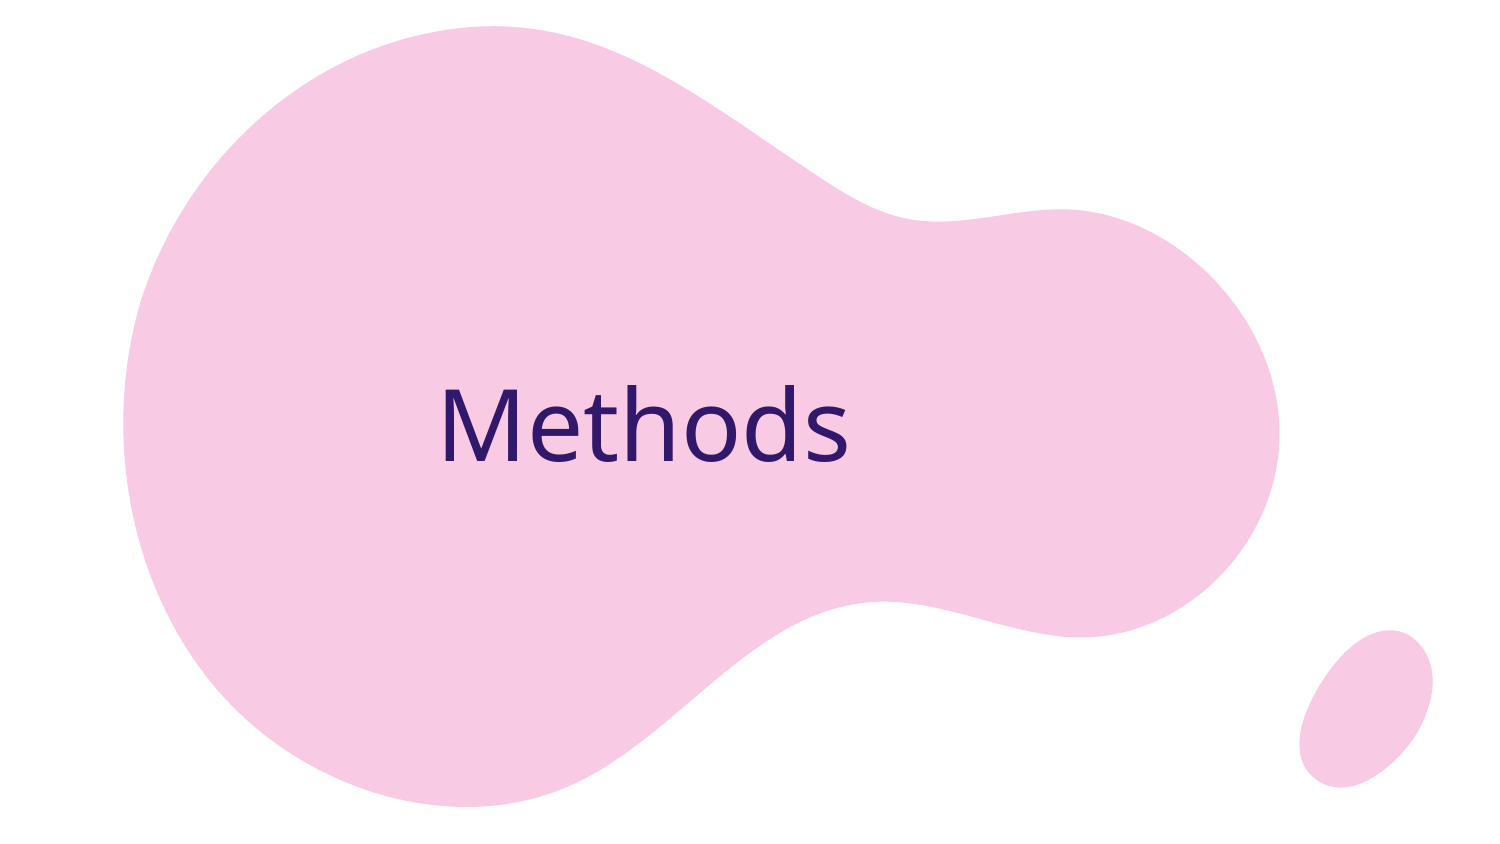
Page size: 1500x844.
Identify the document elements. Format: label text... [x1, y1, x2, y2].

title Methods [421, 274, 1079, 569]
